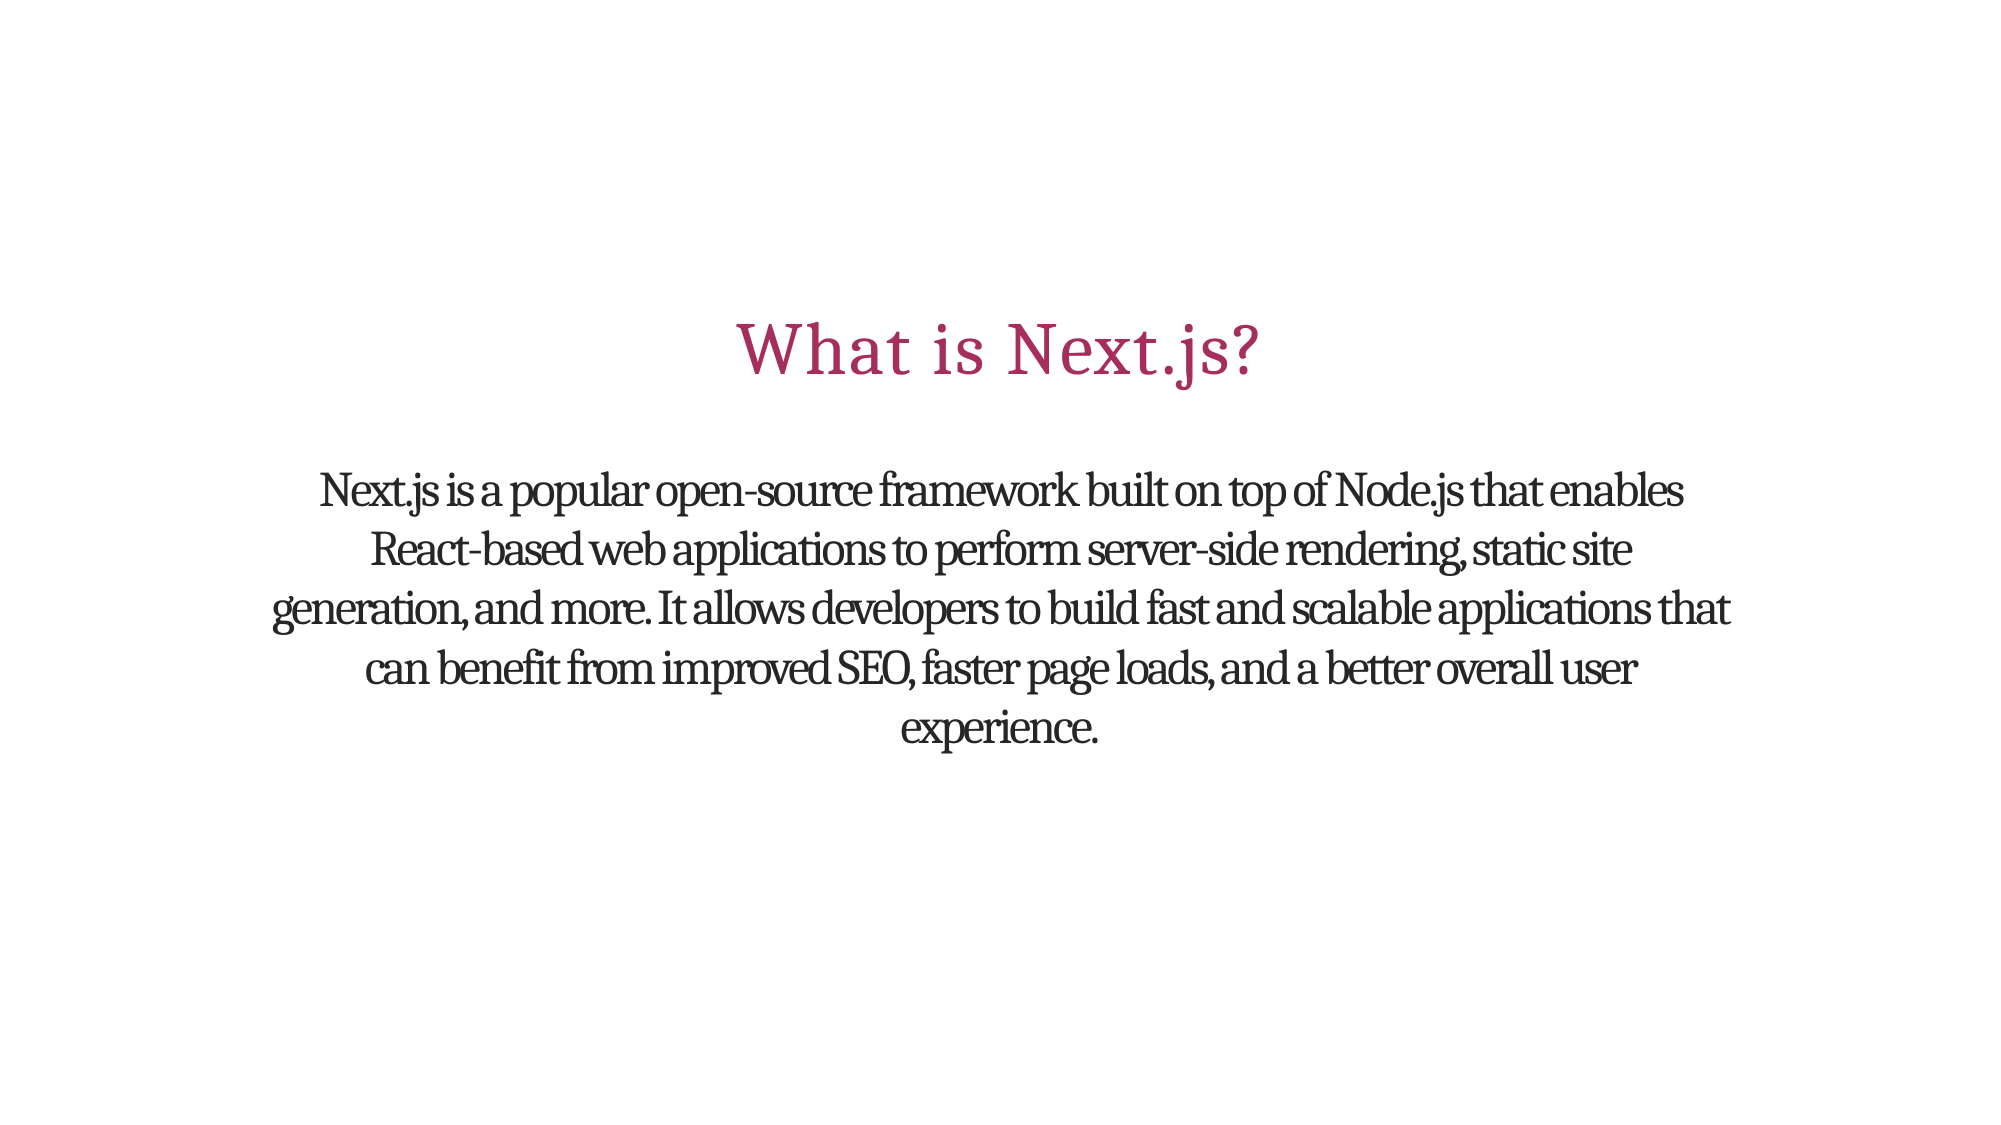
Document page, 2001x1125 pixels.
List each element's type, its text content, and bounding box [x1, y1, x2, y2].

title What is Next.js? [407, 249, 1593, 439]
text_box Next.js is a popular open-source framework built on top of Node.js that enables React-based web applications to perform server-side rendering, static site generation, and more. It allows developers to build fast and scalable applications that can benefit from improved SEO, faster page loads, and a better overall user experience. [269, 456, 1731, 756]
